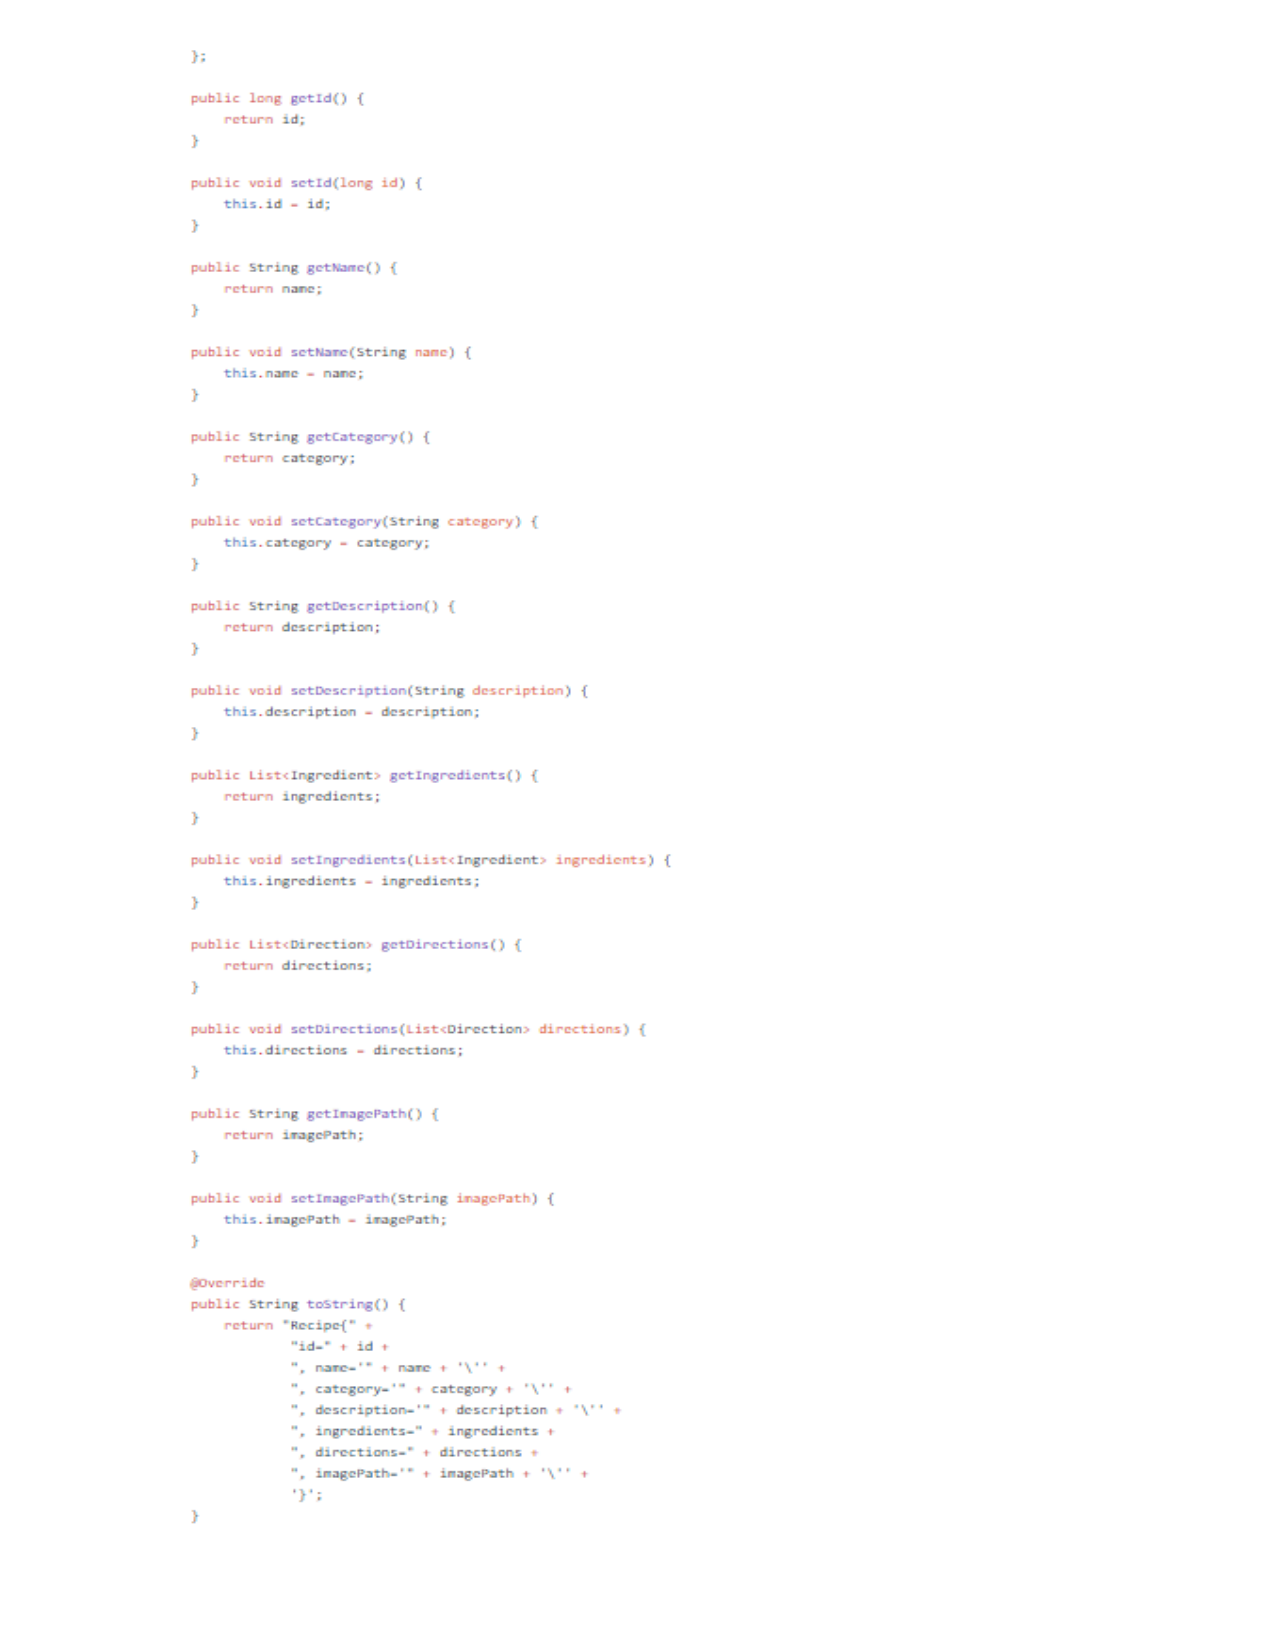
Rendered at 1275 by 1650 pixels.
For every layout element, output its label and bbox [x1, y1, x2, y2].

picture [162, 49, 1138, 1543]
